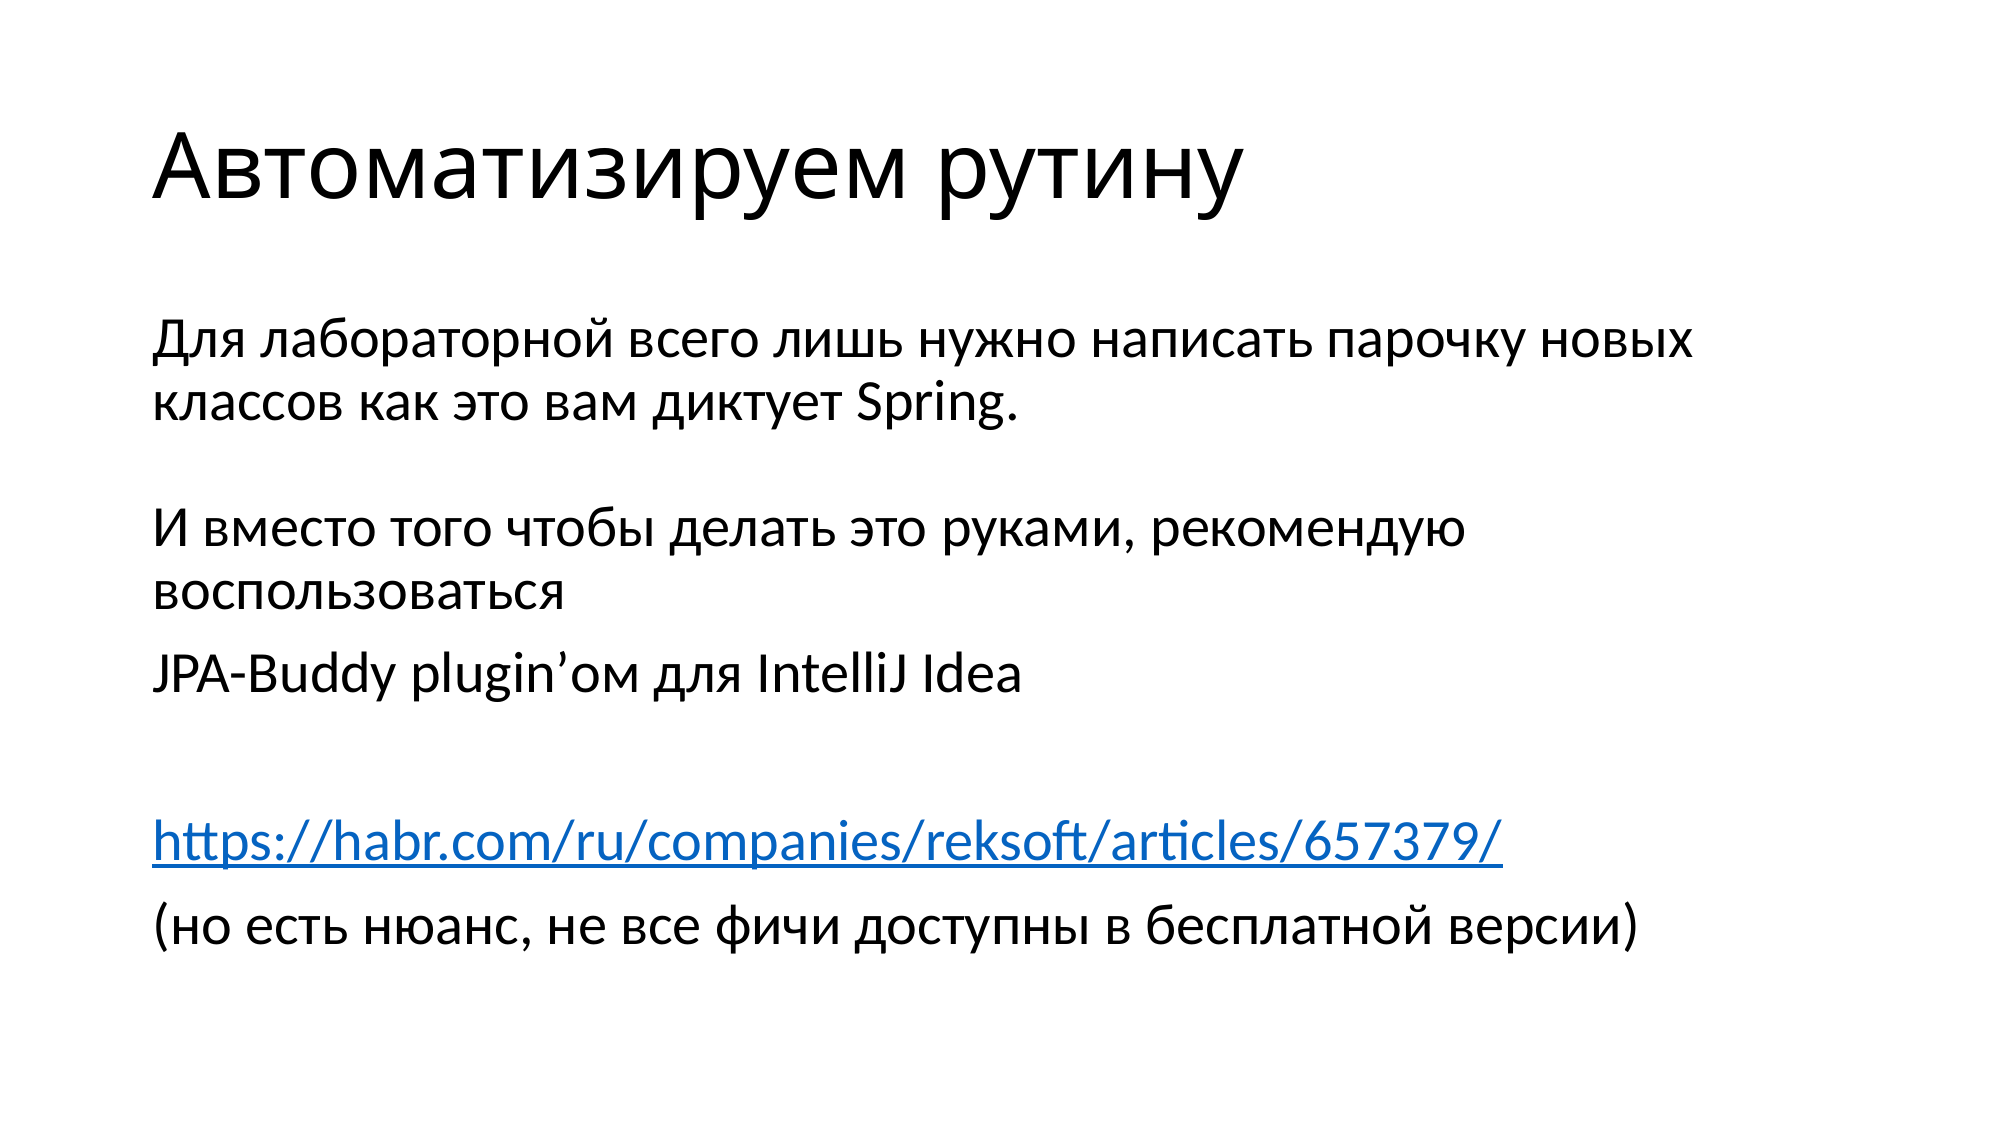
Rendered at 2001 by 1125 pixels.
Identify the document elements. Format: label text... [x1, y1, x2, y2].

title Автоматизируем рутину [137, 59, 1863, 278]
list Для лабораторной всего лишь нужно написать парочку новых классов как это вам диктует Spring. И вместо того чтобы делать это руками, рекомендую воспользоваться JPA-Buddy plugin’ом для IntelliJ Idea https://habr.com/ru/companies/reksoft/articles/657379/ (но есть нюанс, не все фичи доступны в бесплатной версии) [137, 299, 1863, 1014]
